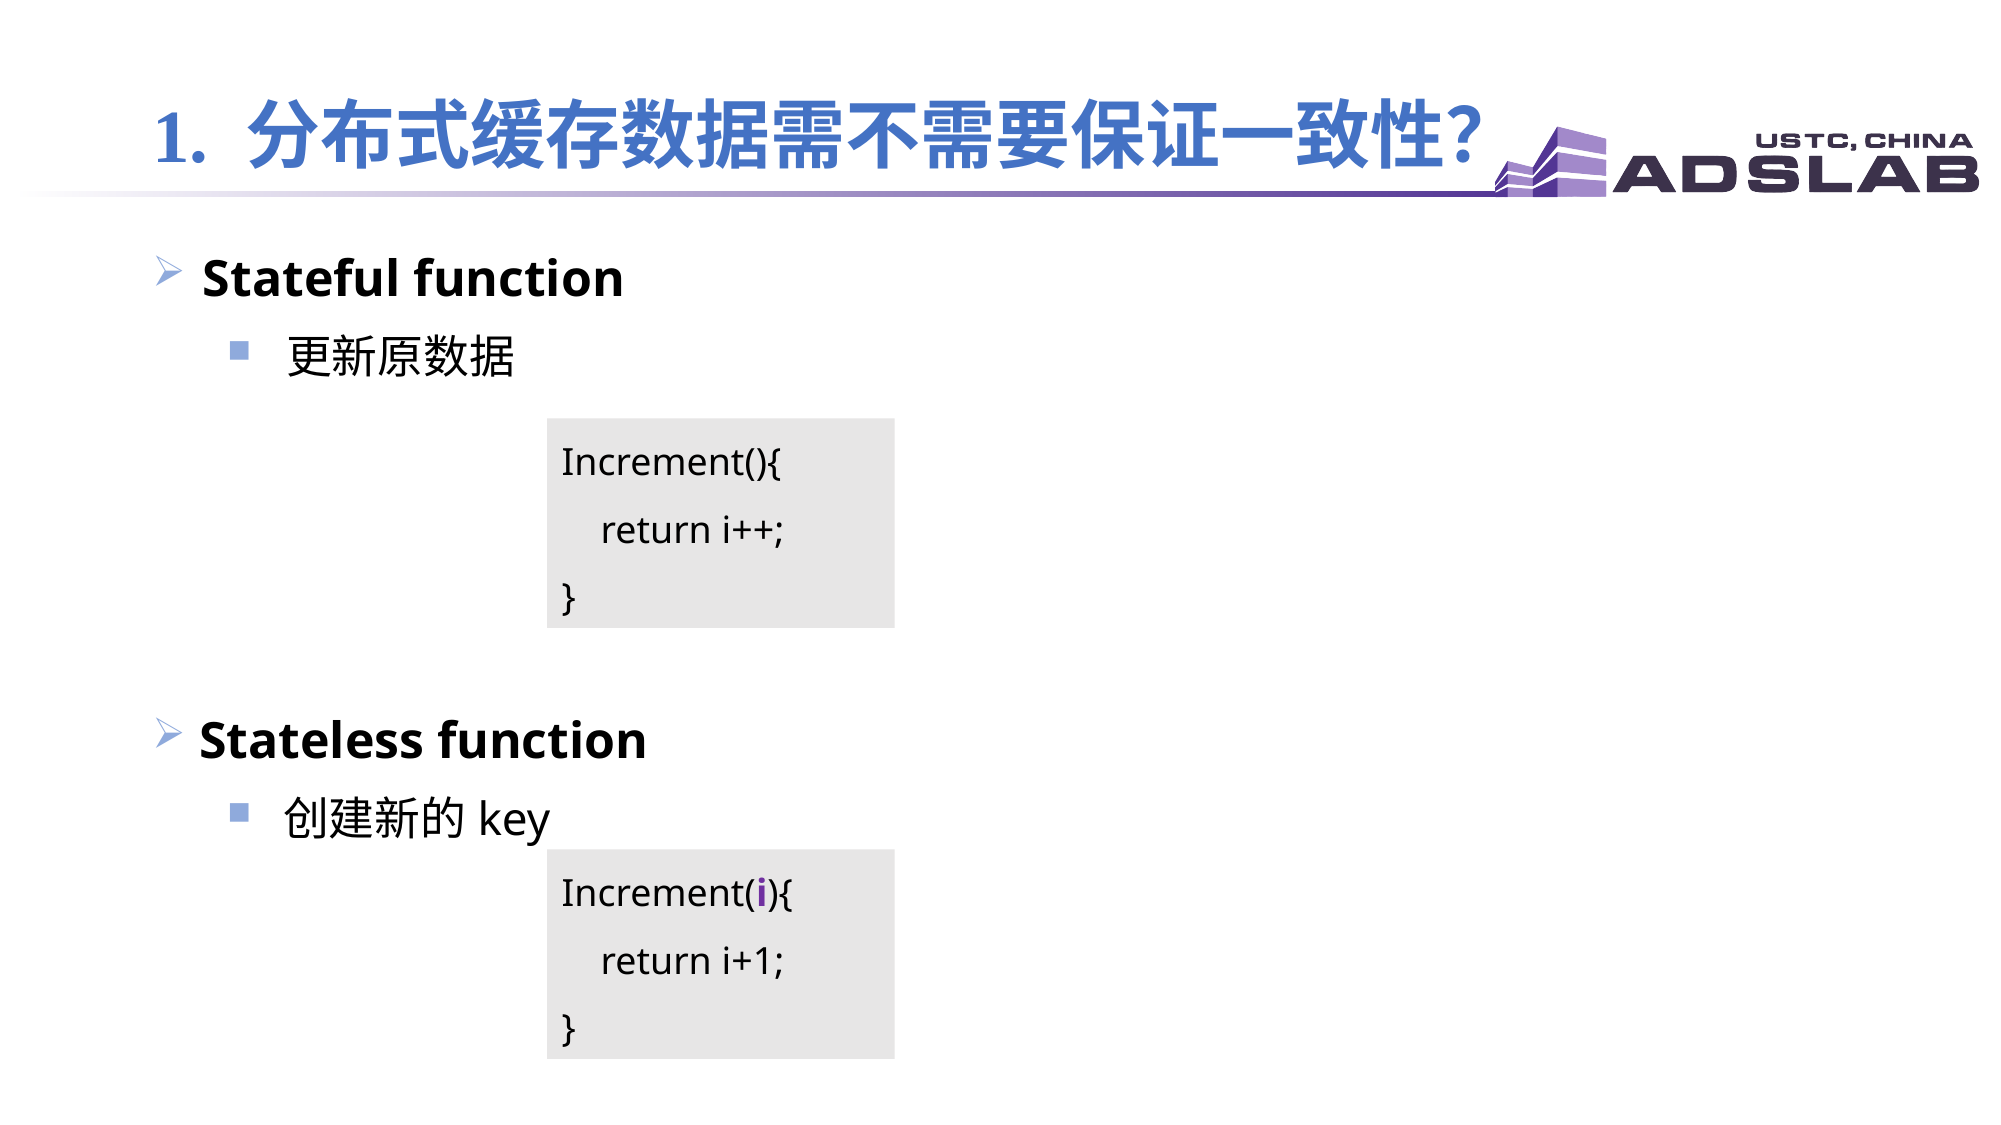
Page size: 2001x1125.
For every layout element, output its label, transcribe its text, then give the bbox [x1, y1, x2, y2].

text_box Increment(){ return i++; } [546, 408, 895, 626]
title 1. 分布式缓存数据需不需要保证一致性？ [137, 59, 1863, 187]
text_box Increment(i){ return i+1; } [546, 839, 895, 1057]
list Stateful function 更新原数据 Stateless function 创建新的key [137, 226, 1983, 1111]
text_box [546, 417, 896, 629]
picture [1488, 124, 1985, 198]
text_box [546, 848, 896, 1060]
